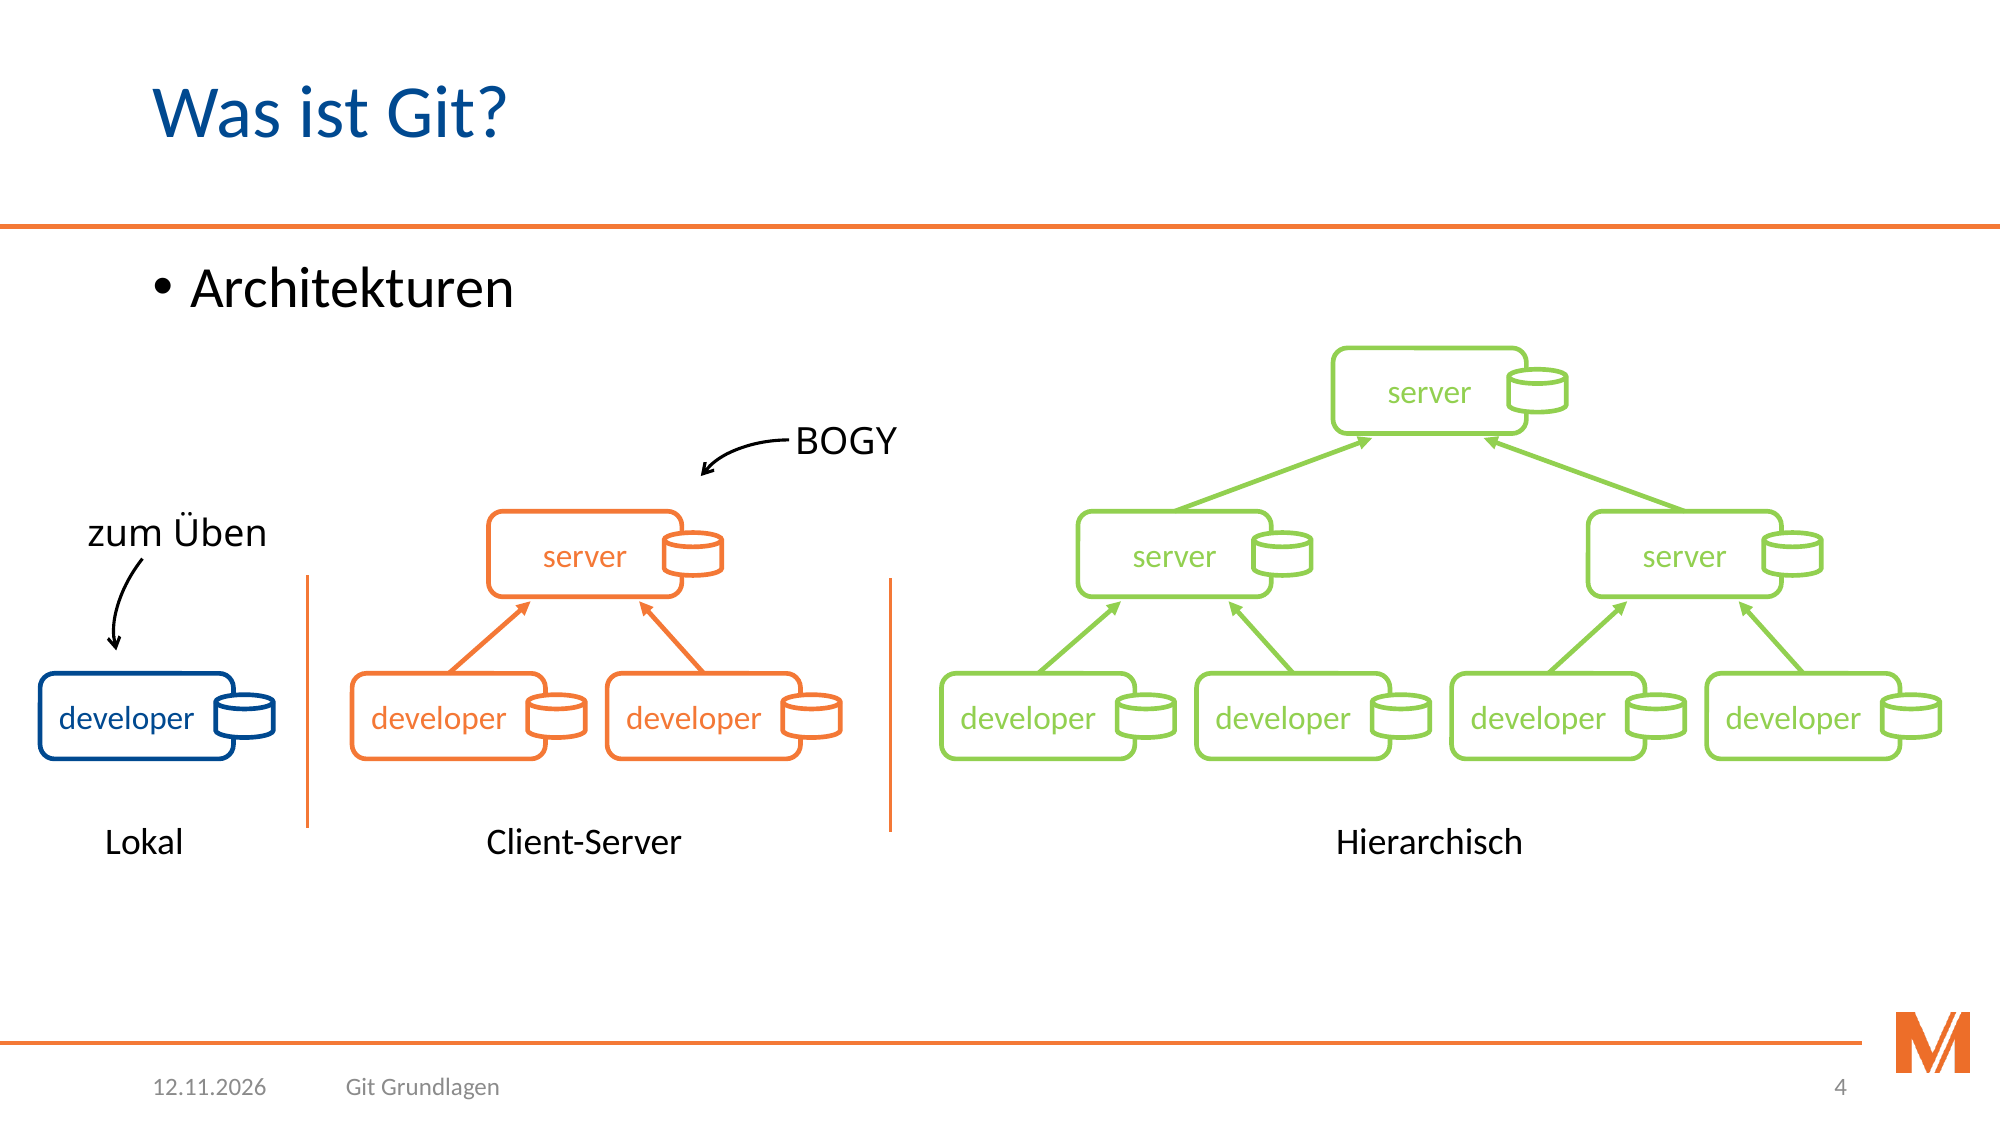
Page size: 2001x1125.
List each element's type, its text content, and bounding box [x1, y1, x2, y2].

picture [1896, 1012, 1970, 1073]
text_box Lokal [90, 809, 199, 869]
list Architekturen [137, 249, 675, 985]
title Was ist Git? [137, 24, 1863, 203]
slide_number 4 [1743, 1055, 1863, 1116]
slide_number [137, 1055, 313, 1116]
text_box Hierarchisch [1321, 809, 1539, 869]
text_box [693, 409, 903, 558]
text_box Client-Server [471, 809, 698, 869]
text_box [40, 673, 274, 759]
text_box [99, 499, 257, 691]
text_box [941, 347, 1940, 759]
footer Git Grundlagen [330, 1055, 1721, 1116]
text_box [352, 511, 841, 759]
